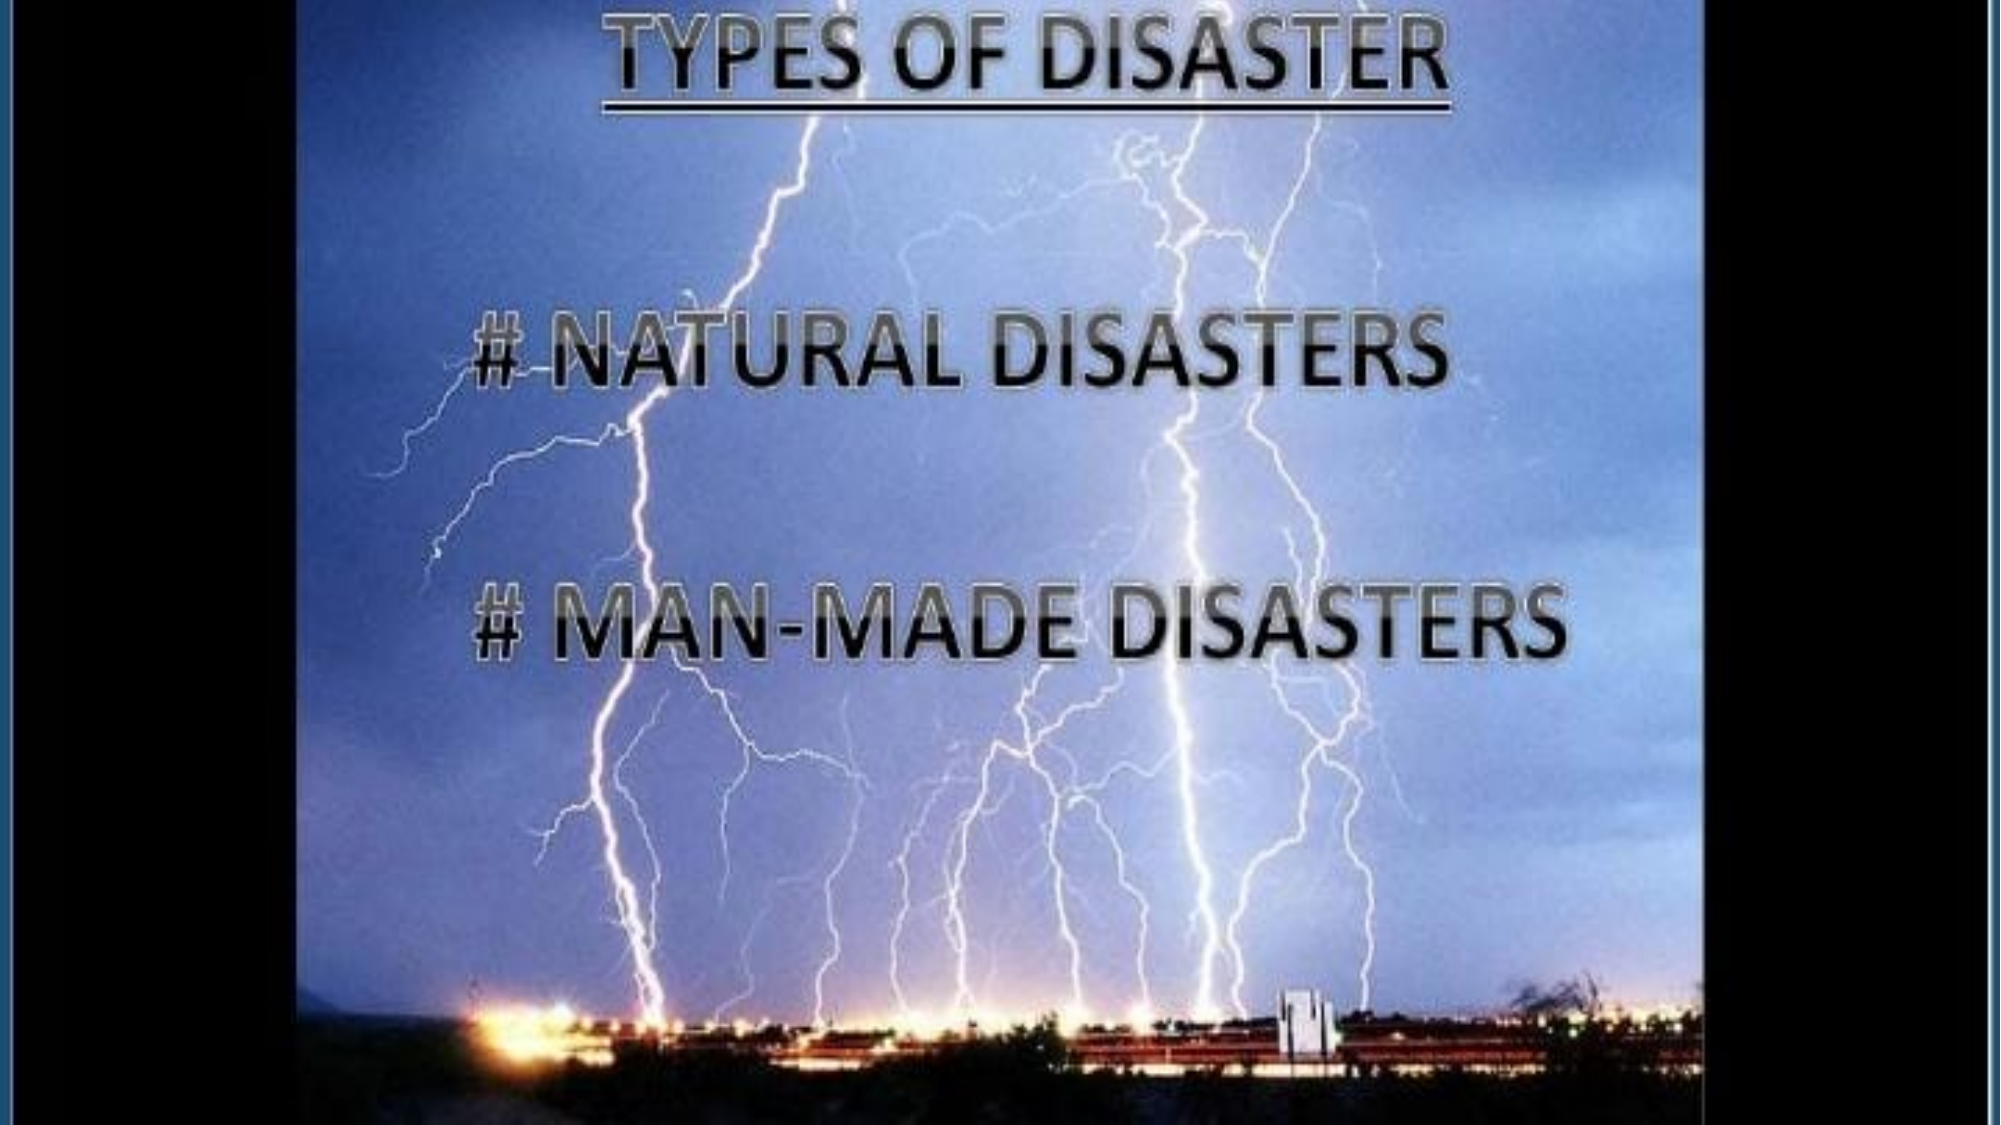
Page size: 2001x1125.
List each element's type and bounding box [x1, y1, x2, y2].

list [0, 0, 2000, 1125]
